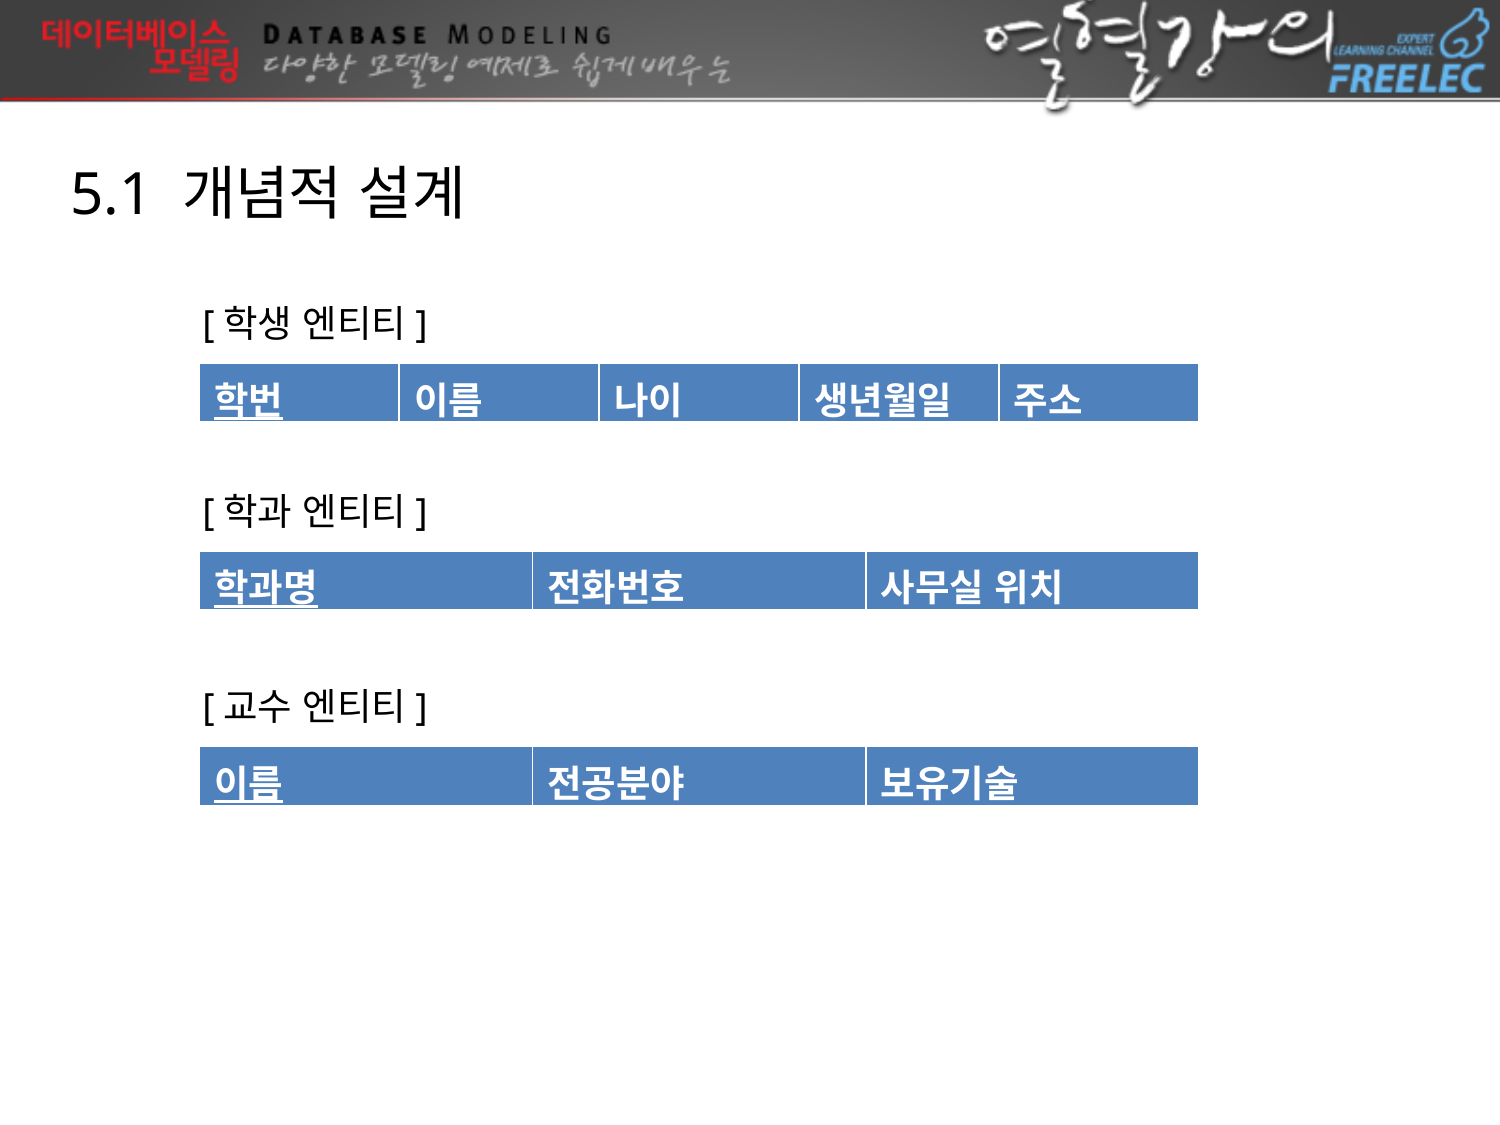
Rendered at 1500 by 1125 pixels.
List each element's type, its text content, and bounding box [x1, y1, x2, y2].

table_header 전화번호 [533, 552, 865, 609]
table_header 이름 [200, 747, 532, 805]
text_box [교수 엔티티] [187, 675, 446, 736]
table_header 주소 [1000, 364, 1198, 421]
picture [0, 0, 1500, 1125]
table_header 사무실 위치 [867, 552, 1198, 609]
table_header 생년월일 [800, 364, 998, 421]
table_header 나이 [600, 364, 798, 421]
table_header 보유기술 [867, 747, 1198, 805]
table_header 전공분야 [533, 747, 865, 805]
text_box [학생 엔티티] [187, 292, 446, 353]
table_header 학과명 [200, 552, 532, 609]
text_box [학과 엔티티] [187, 480, 446, 541]
table_header 이름 [400, 364, 598, 421]
table_header 학번 [200, 364, 398, 421]
text_box 5.1 개념적 설계 [56, 148, 481, 234]
